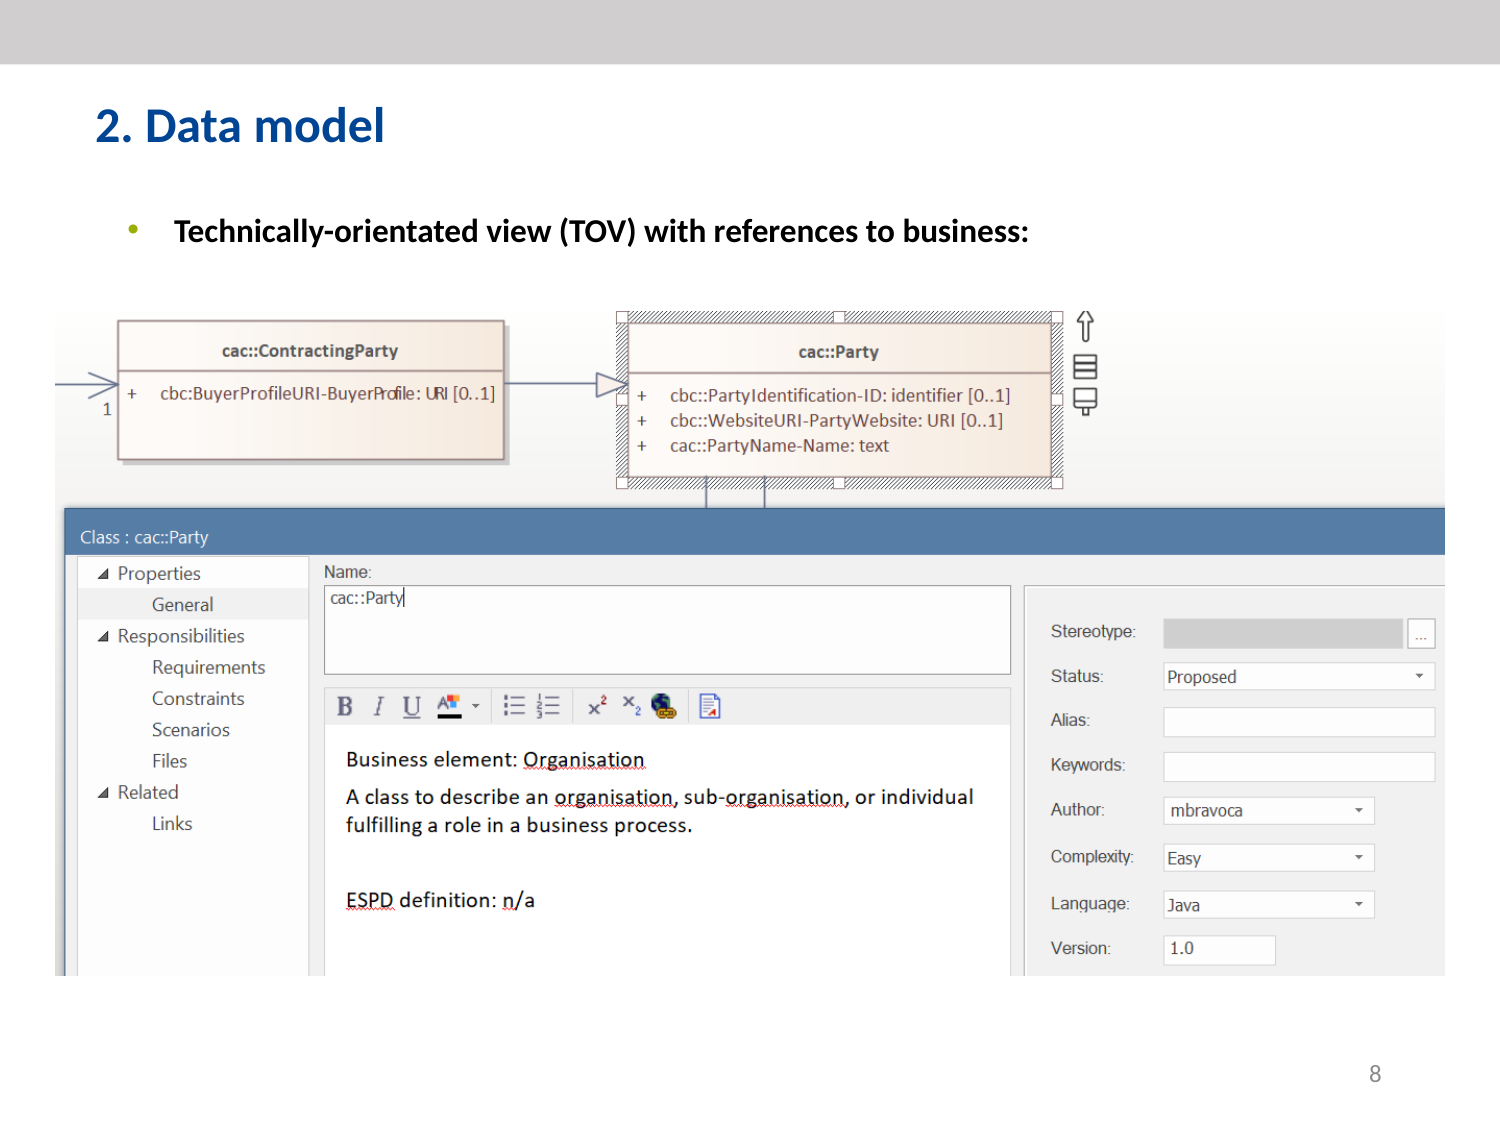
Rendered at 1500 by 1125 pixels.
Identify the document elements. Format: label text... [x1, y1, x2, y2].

slide_number 8 [1059, 1042, 1397, 1103]
text_box 2. Data model [80, 85, 1348, 160]
text_box Technically-orientated view (TOV) with references to business: [37, 182, 1438, 257]
text_box [0, 0, 1500, 65]
text_box [37, 257, 1438, 327]
picture [55, 311, 1445, 976]
